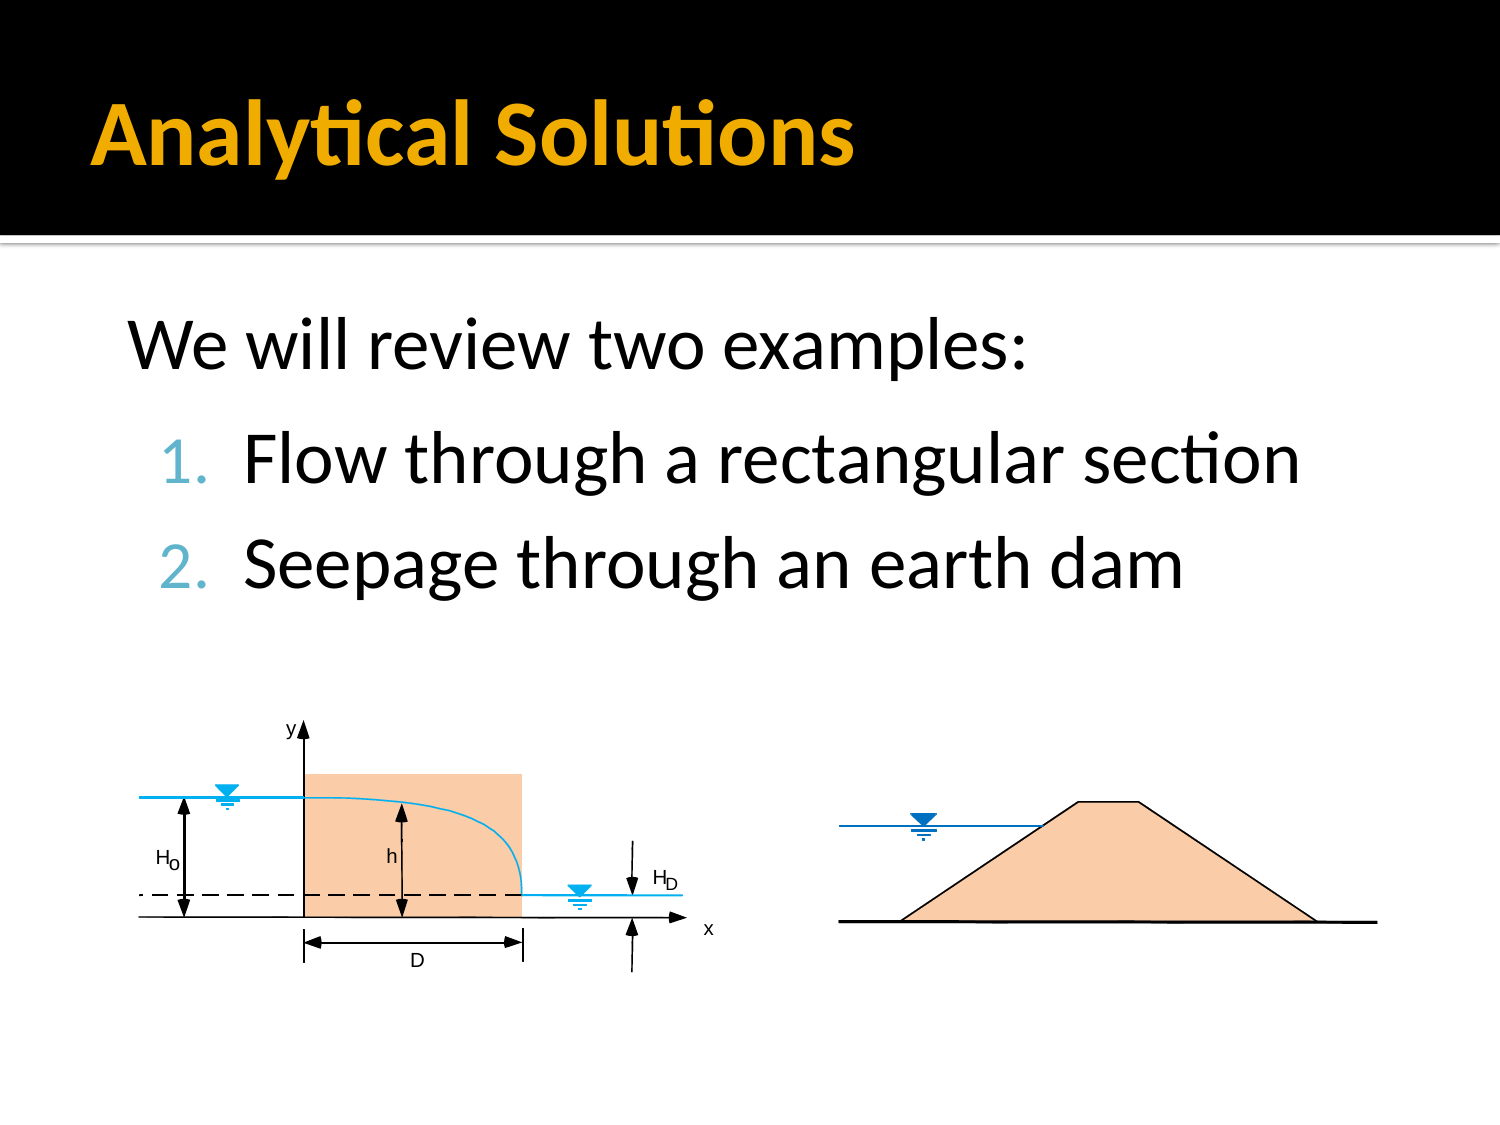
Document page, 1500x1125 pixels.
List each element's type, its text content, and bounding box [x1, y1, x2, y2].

list Flow through a rectangular section Seepage through an earth dam [74, 393, 1426, 657]
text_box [837, 799, 1379, 926]
text_box We will review two examples: [112, 287, 1425, 393]
title Analytical Solutions [75, 25, 1425, 231]
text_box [137, 712, 715, 975]
